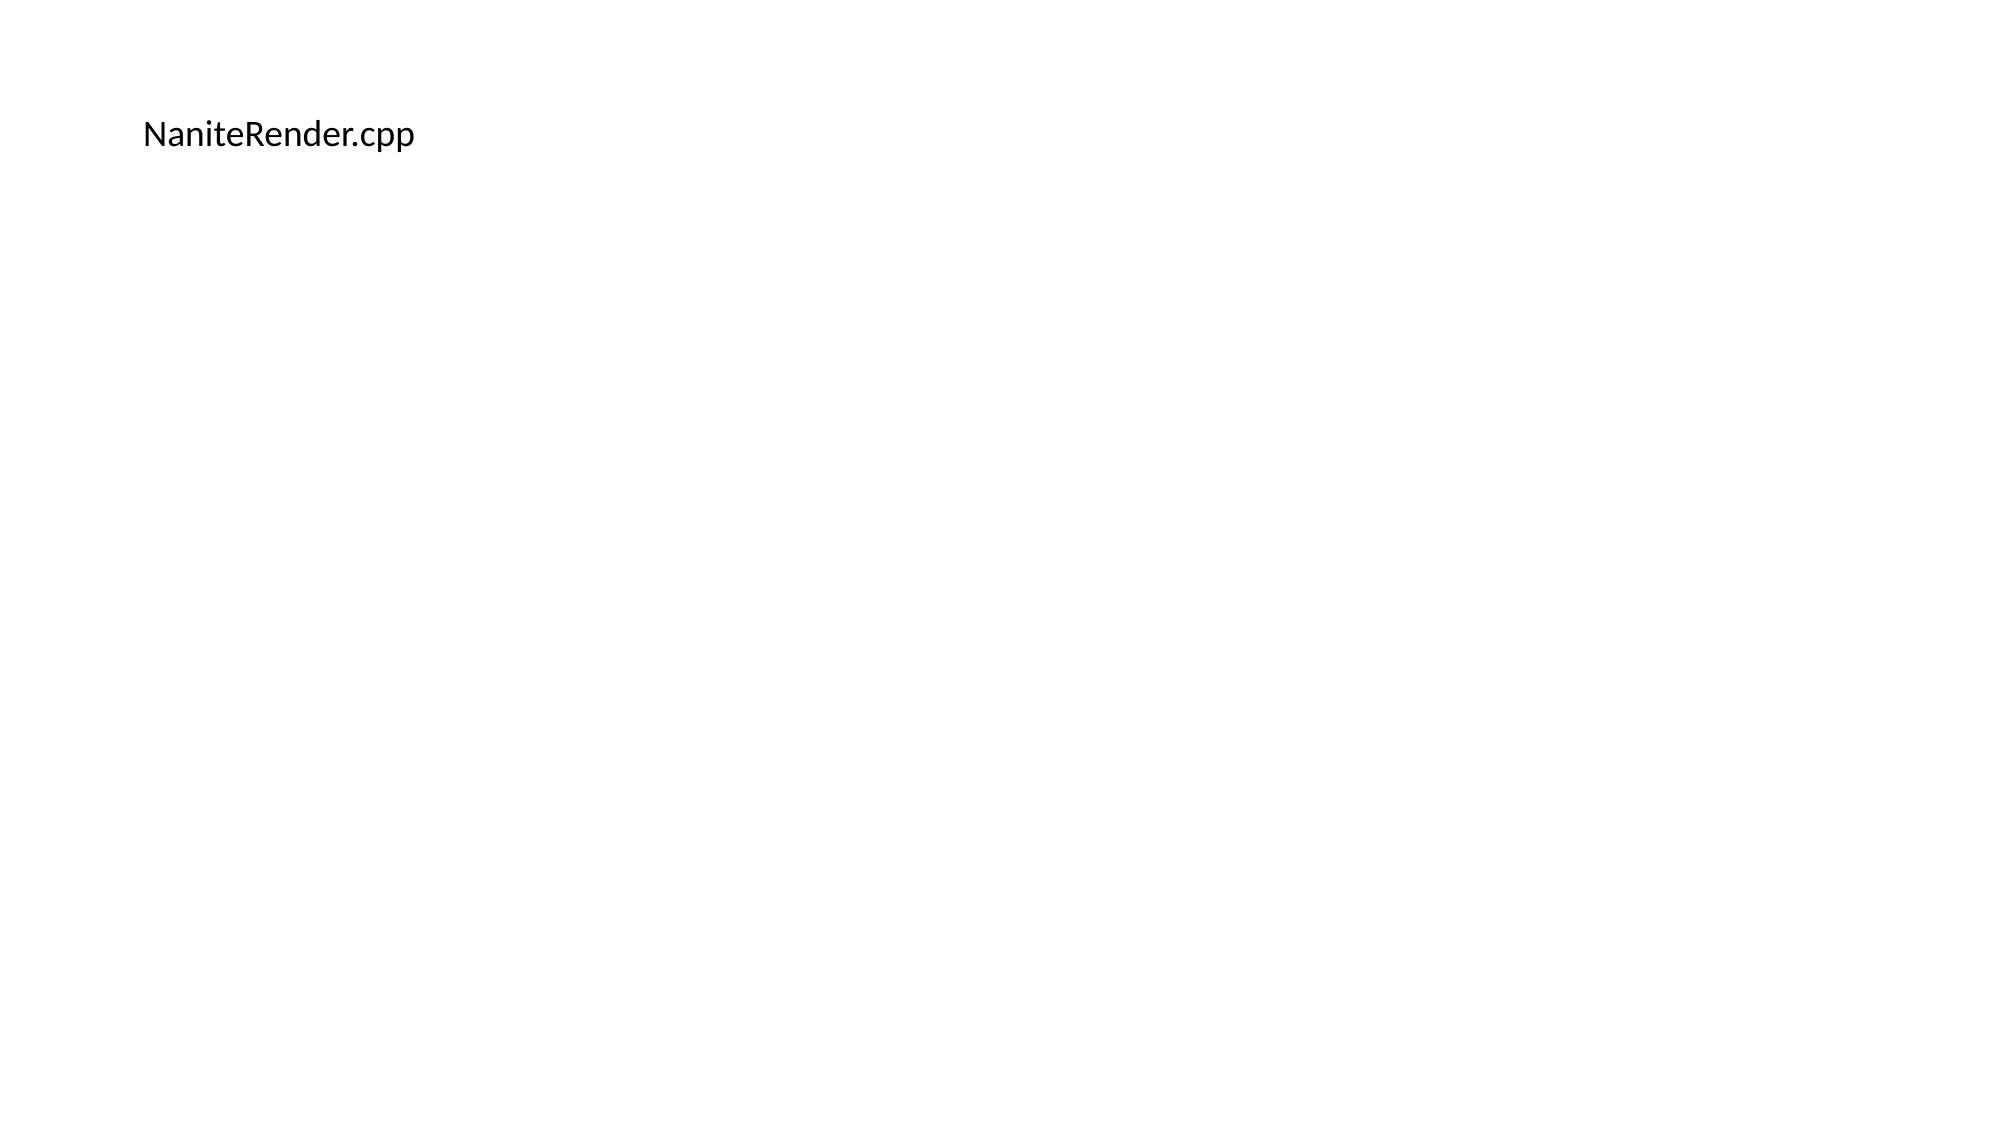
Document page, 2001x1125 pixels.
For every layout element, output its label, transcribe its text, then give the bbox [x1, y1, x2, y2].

text_box NaniteRender.cpp [128, 101, 431, 162]
